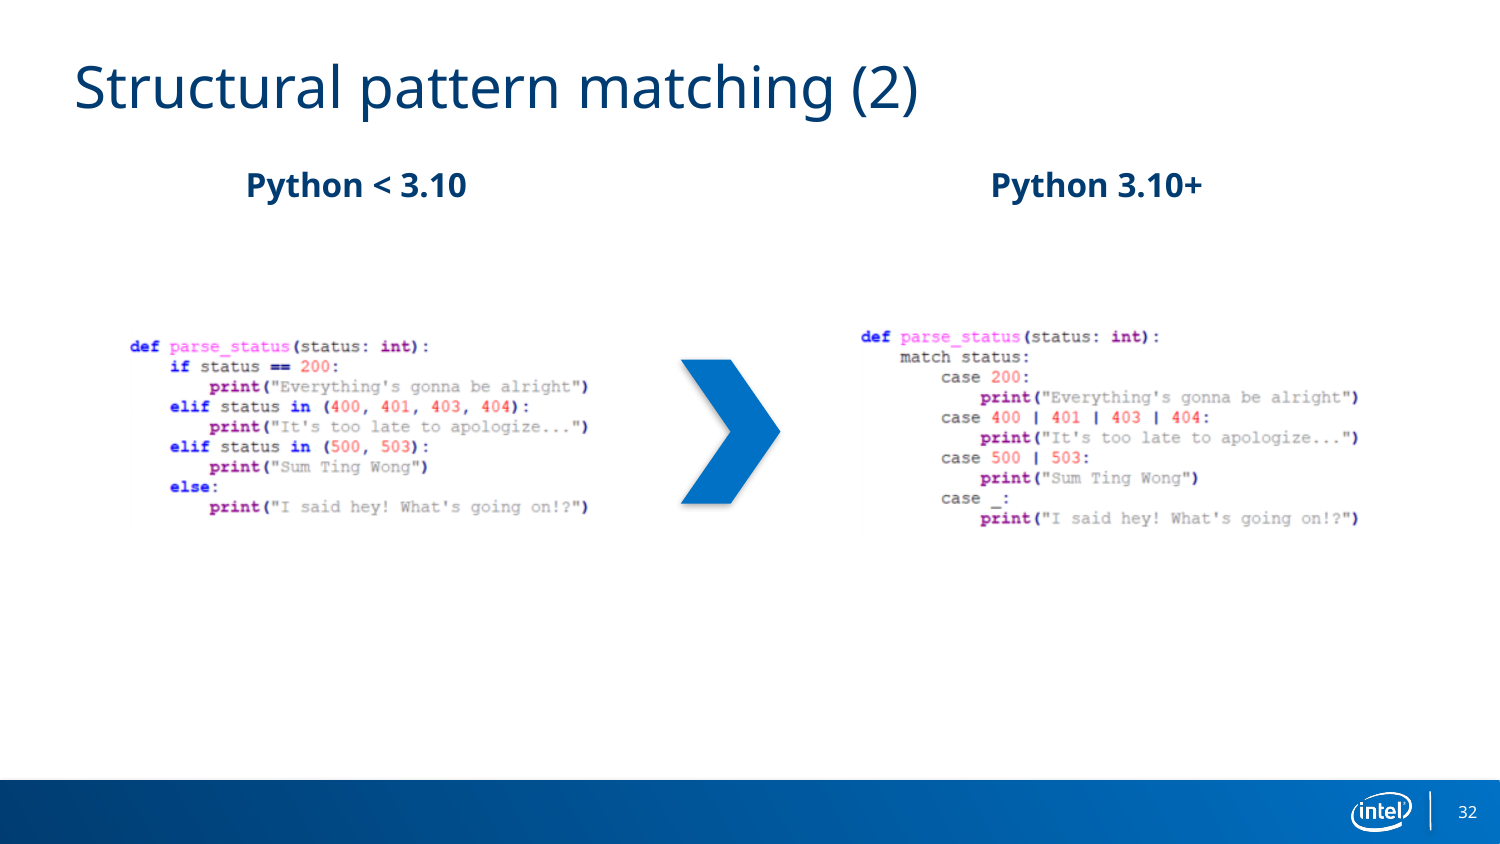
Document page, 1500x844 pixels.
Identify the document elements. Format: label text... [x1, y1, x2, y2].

text_box Python 3.10+ [990, 164, 1204, 205]
text_box [679, 358, 782, 505]
title Structural pattern matching (2) [74, 50, 1425, 194]
picture [130, 330, 600, 534]
slide_number 32 [1127, 791, 1478, 837]
picture [861, 325, 1370, 538]
text_box Python < 3.10 [245, 164, 468, 205]
